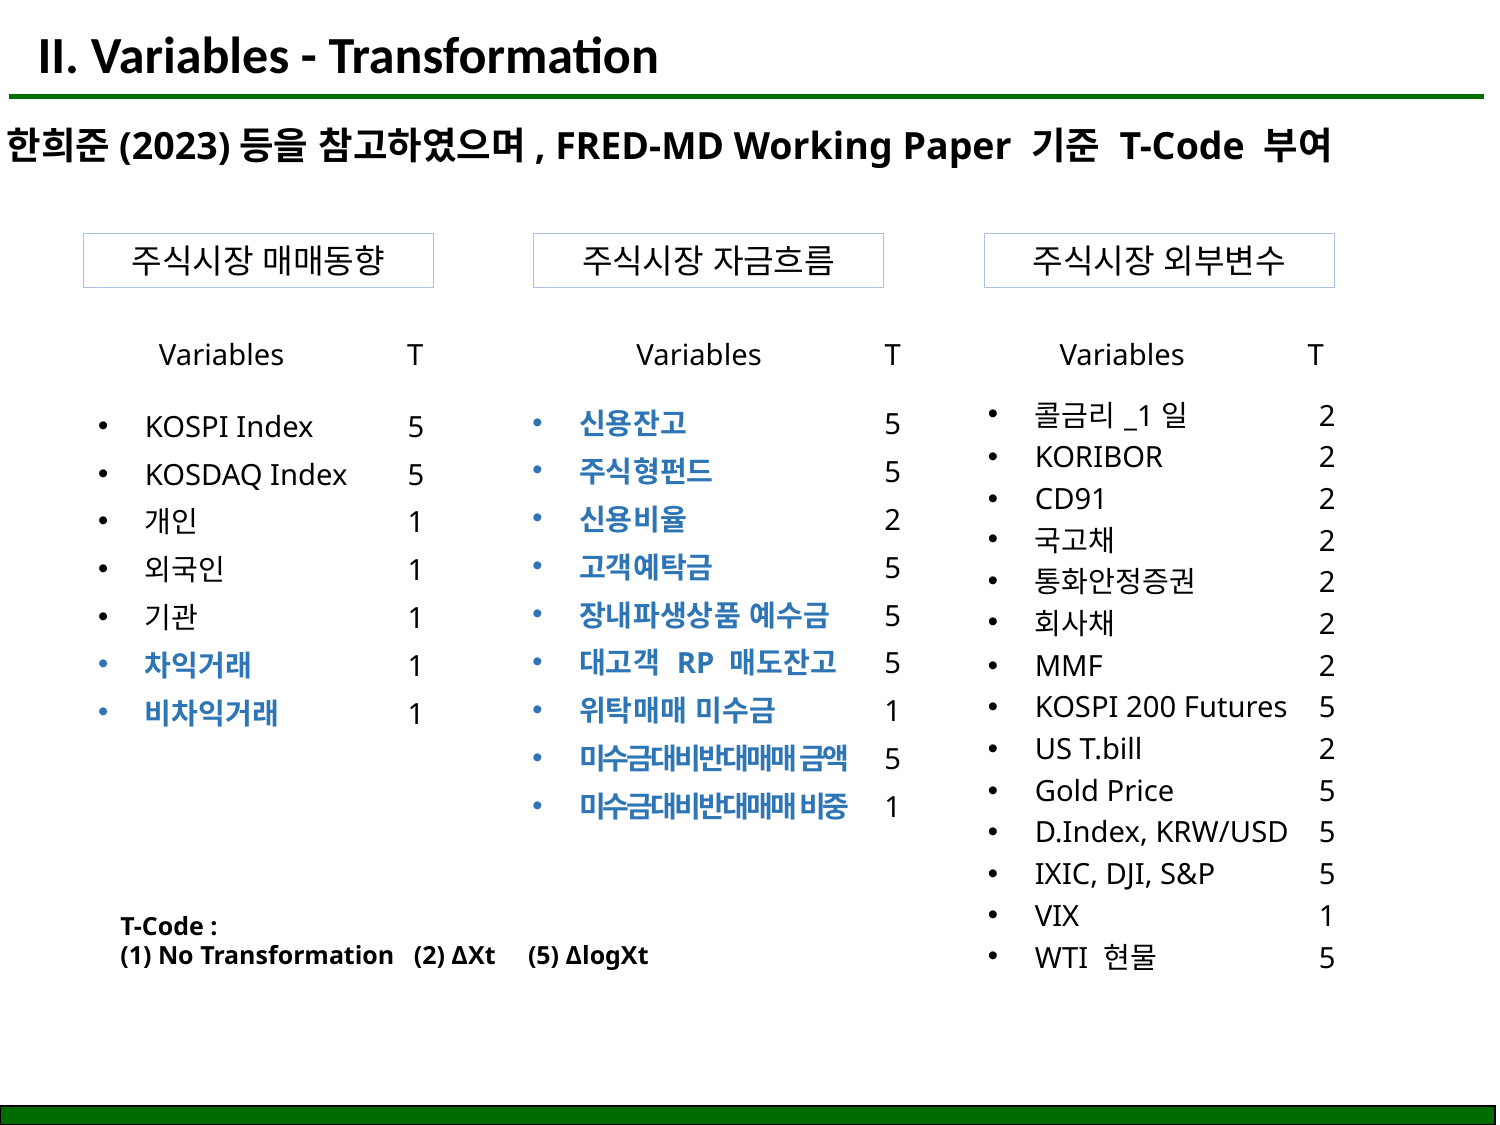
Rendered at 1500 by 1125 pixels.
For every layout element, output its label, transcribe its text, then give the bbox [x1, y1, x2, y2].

table_header 콜금리_1일 KORIBOR CD91 국고채 통화안정증권 회사채 MMF KOSPI 200 Futures US T.bill Gold Price D.Index, KRW/USD IXIC, DJI, S&P VIX WTI 현물 [974, 394, 1303, 981]
table_header KOSPI Index KOSDAQ Index 개인 외국인 기관 차익거래 비차익거래 [84, 391, 392, 738]
text_box T-Code : (1) No Transformation (2) ΔXt (5) ΔlogXt [105, 902, 665, 978]
text_box 주식시장 자금흐름 [533, 233, 884, 288]
text_box 주식시장 매매동향 [83, 233, 434, 288]
table_header 2 2 2 2 2 2 2 5 2 5 5 5 1 5 [1305, 386, 1359, 981]
text_box II. Variables - Transformation [23, 14, 675, 92]
table_header Variables [95, 316, 348, 388]
text_box 주식시장 외부변수 [984, 233, 1335, 288]
table_header T [350, 316, 480, 388]
text_box 한희준(2023)등을 참고하였으며, FRED-MD Working Paper 기준 T-Code 부여 [0, 114, 1348, 175]
table_header T [1288, 316, 1343, 388]
table_header Variables [535, 316, 863, 388]
table_header T [865, 316, 920, 388]
text_box [0, 1105, 1496, 1125]
table_header 55255 5 1 5 1 [870, 394, 913, 831]
table_header 5 5 1 1 1 1 1 [394, 394, 444, 738]
table_header Variables [958, 316, 1287, 388]
table_header 신용잔고 주식형펀드 신용비율 고객예탁금 장내파생상품 예수금 대고객 RP 매도잔고 위탁매매 미수금 미수금대비반대매매 금액 미수금대비반대매매 비중 [518, 389, 869, 831]
